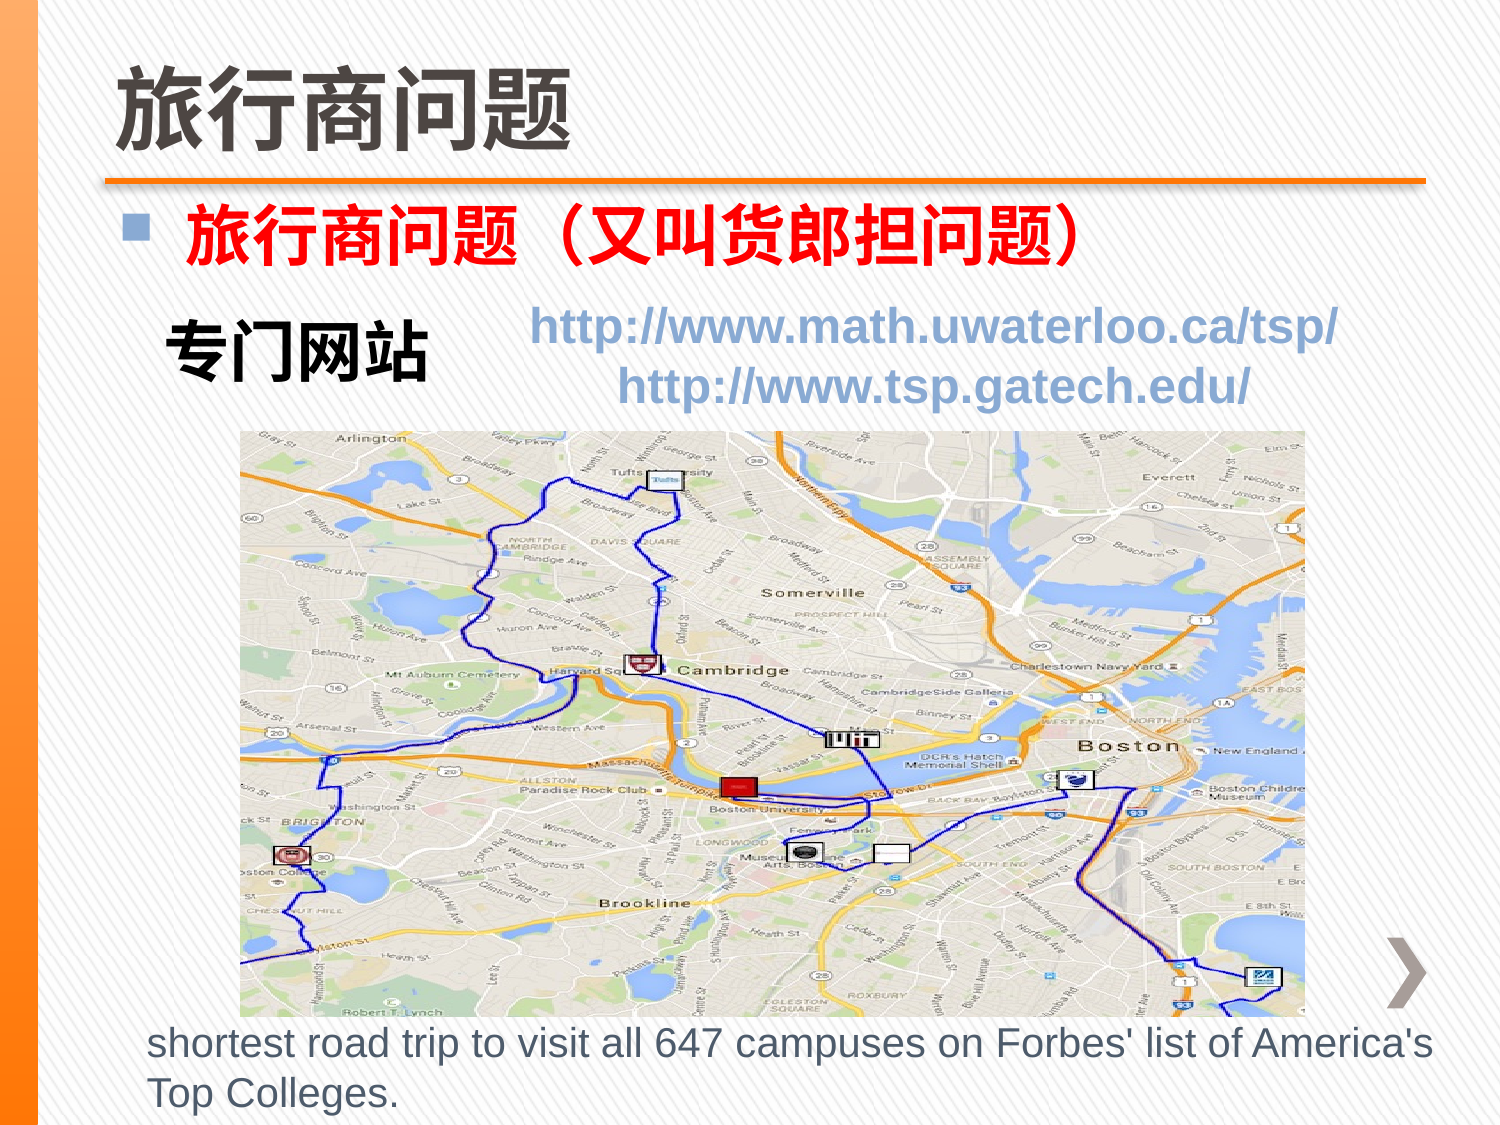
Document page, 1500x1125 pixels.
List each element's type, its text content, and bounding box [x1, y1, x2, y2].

text_box 专门网站 [148, 302, 445, 398]
text_box shortest road trip to visit all 647 campuses on Forbes' list of America's Top Colleges. [131, 1008, 1500, 1124]
text_box 旅行商问题（又叫货郎担问题） [103, 202, 1135, 281]
text_box http://www.math.uwaterloo.ca/tsp/ http://www.tsp.gatech.edu/ [445, 286, 1424, 542]
title 旅行商问题 [99, 0, 1422, 170]
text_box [0, 281, 37, 285]
picture [239, 431, 1306, 1018]
